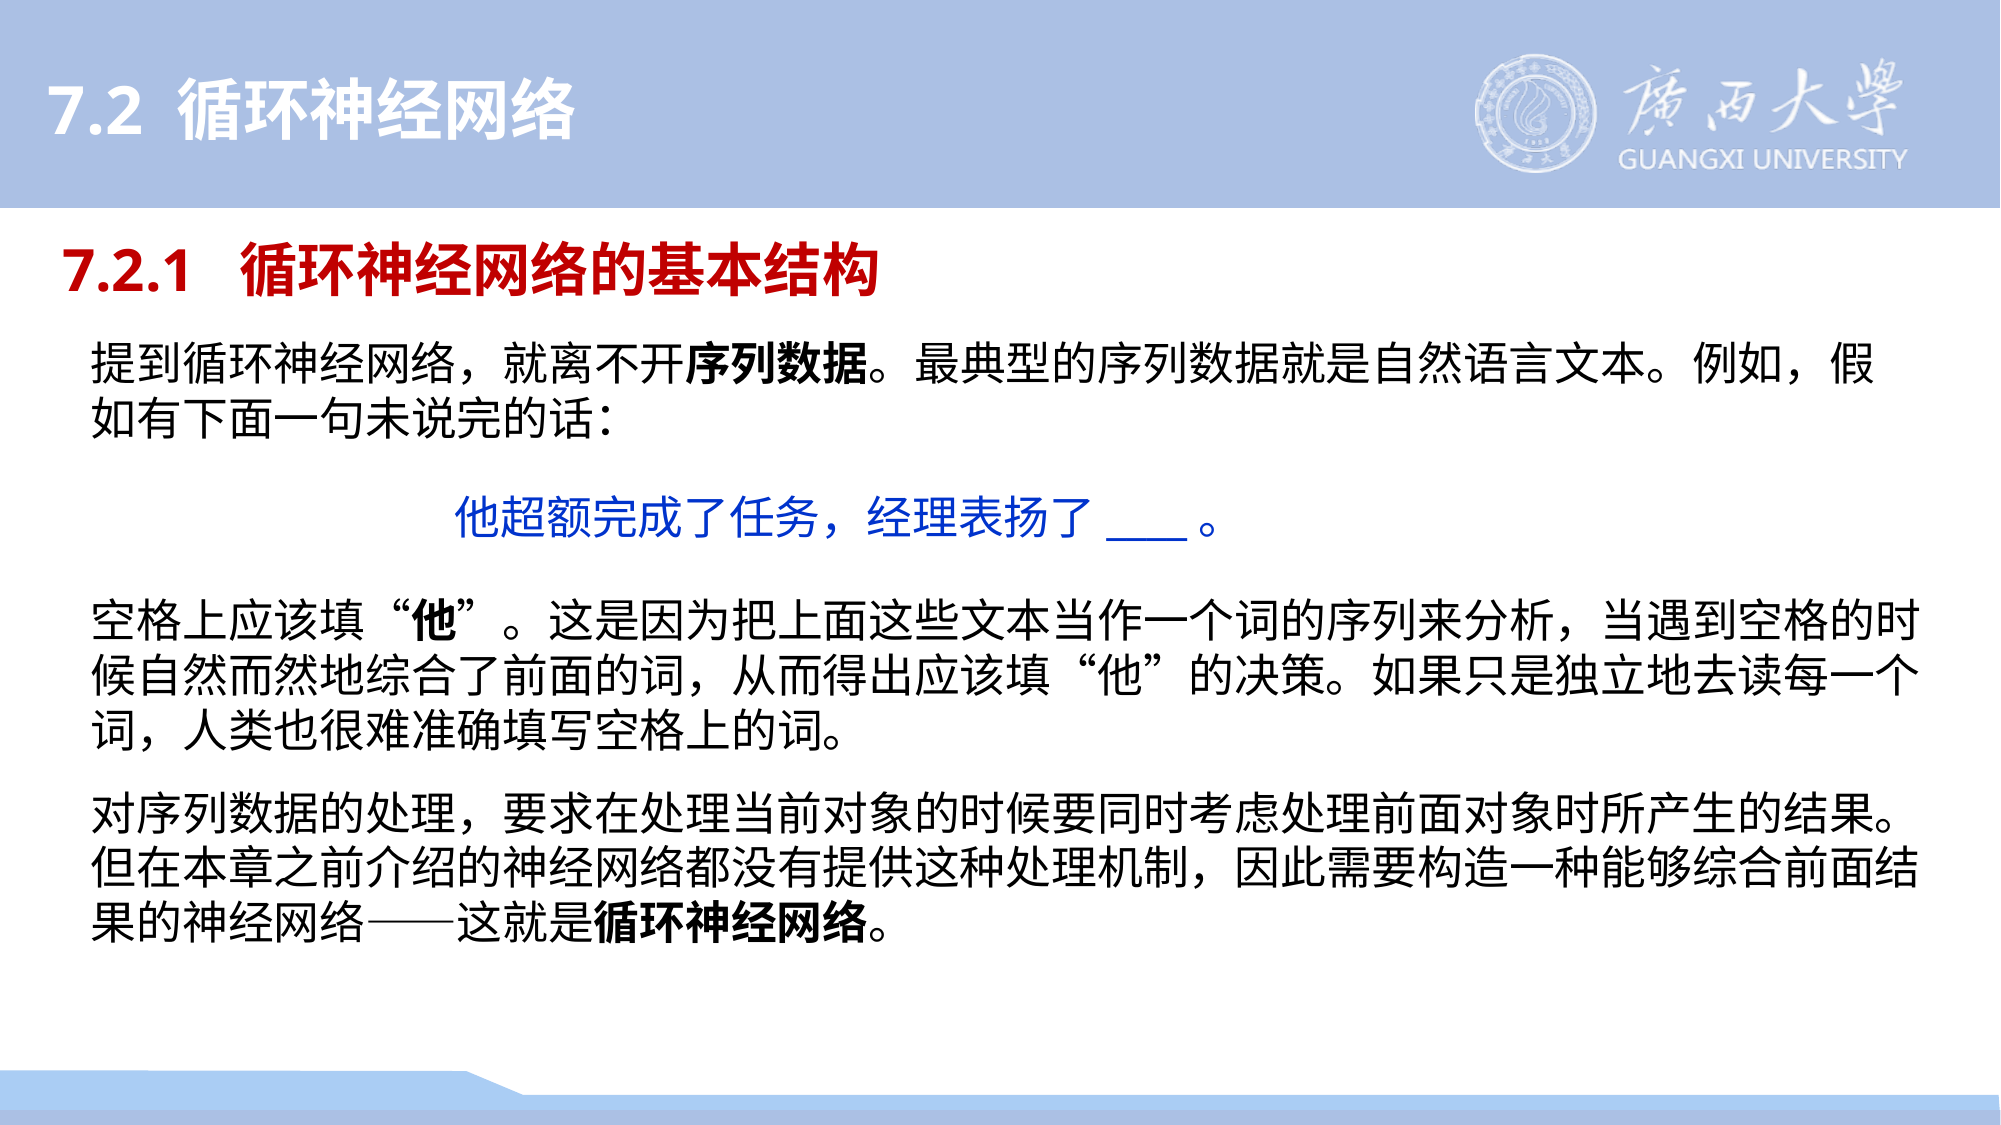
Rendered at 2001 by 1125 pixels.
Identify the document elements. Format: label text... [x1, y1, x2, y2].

text_box 他超额完成了任务，经理表扬了____。 [439, 481, 1259, 552]
text_box 提到循环神经网络，就离不开序列数据。最典型的序列数据就是自然语言文本。例如，假如有下面一句未说完的话： [76, 326, 1914, 452]
text_box 空格上应该填“他”。这是因为把上面这些文本当作一个词的序列来分析，当遇到空格的时候自然而然地综合了前面的词，从而得出应该填“他”的决策。如果只是独立地去读每一个词，人类也很难准确填写空格上的词。 对序列数据的处理，要求在处理当前对象的时候要同时考虑处理前面对象时所产生的结果。但在本章之前介绍的神经网络都没有提供这种处理机制，因此需要构造一种能够综合前面结果的神经网络——这就是循环神经网络。 [76, 584, 1954, 1012]
picture [1475, 53, 1910, 173]
text_box 7.2.1 循环神经网络的基本结构 [47, 225, 1914, 311]
text_box 7.2 循环神经网络 [30, 58, 1773, 157]
